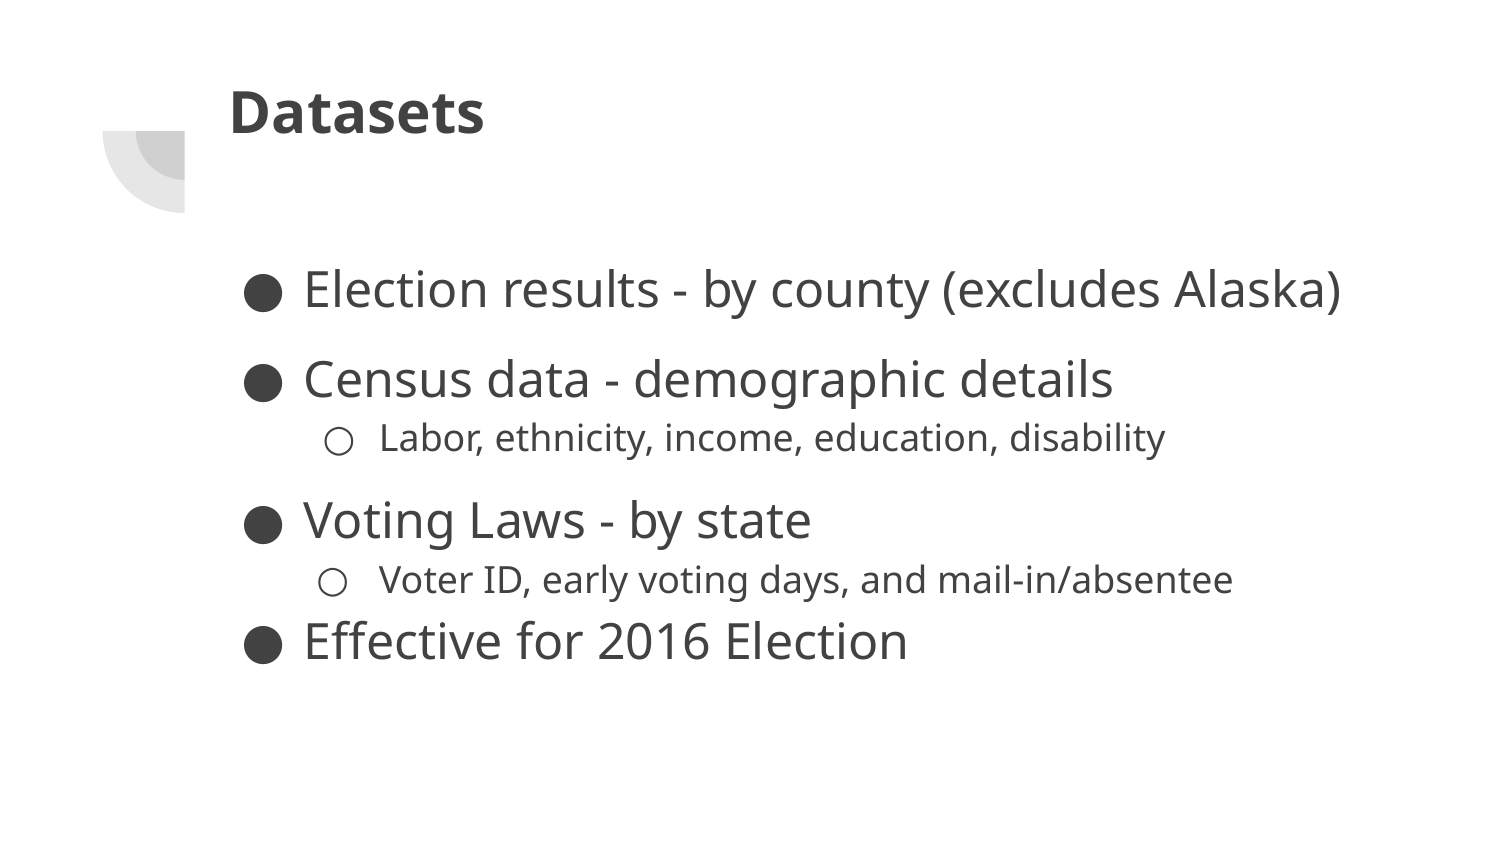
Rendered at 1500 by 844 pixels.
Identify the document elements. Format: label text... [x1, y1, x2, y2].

title Datasets [213, 60, 1368, 225]
list Election results - by county (excludes Alaska) Census data - demographic details Labor, ethnicity, income, education, disability Voting Laws - by state Voter ID, early voting days, and mail-in/absentee Effective for 2016 Election [213, 233, 1368, 742]
